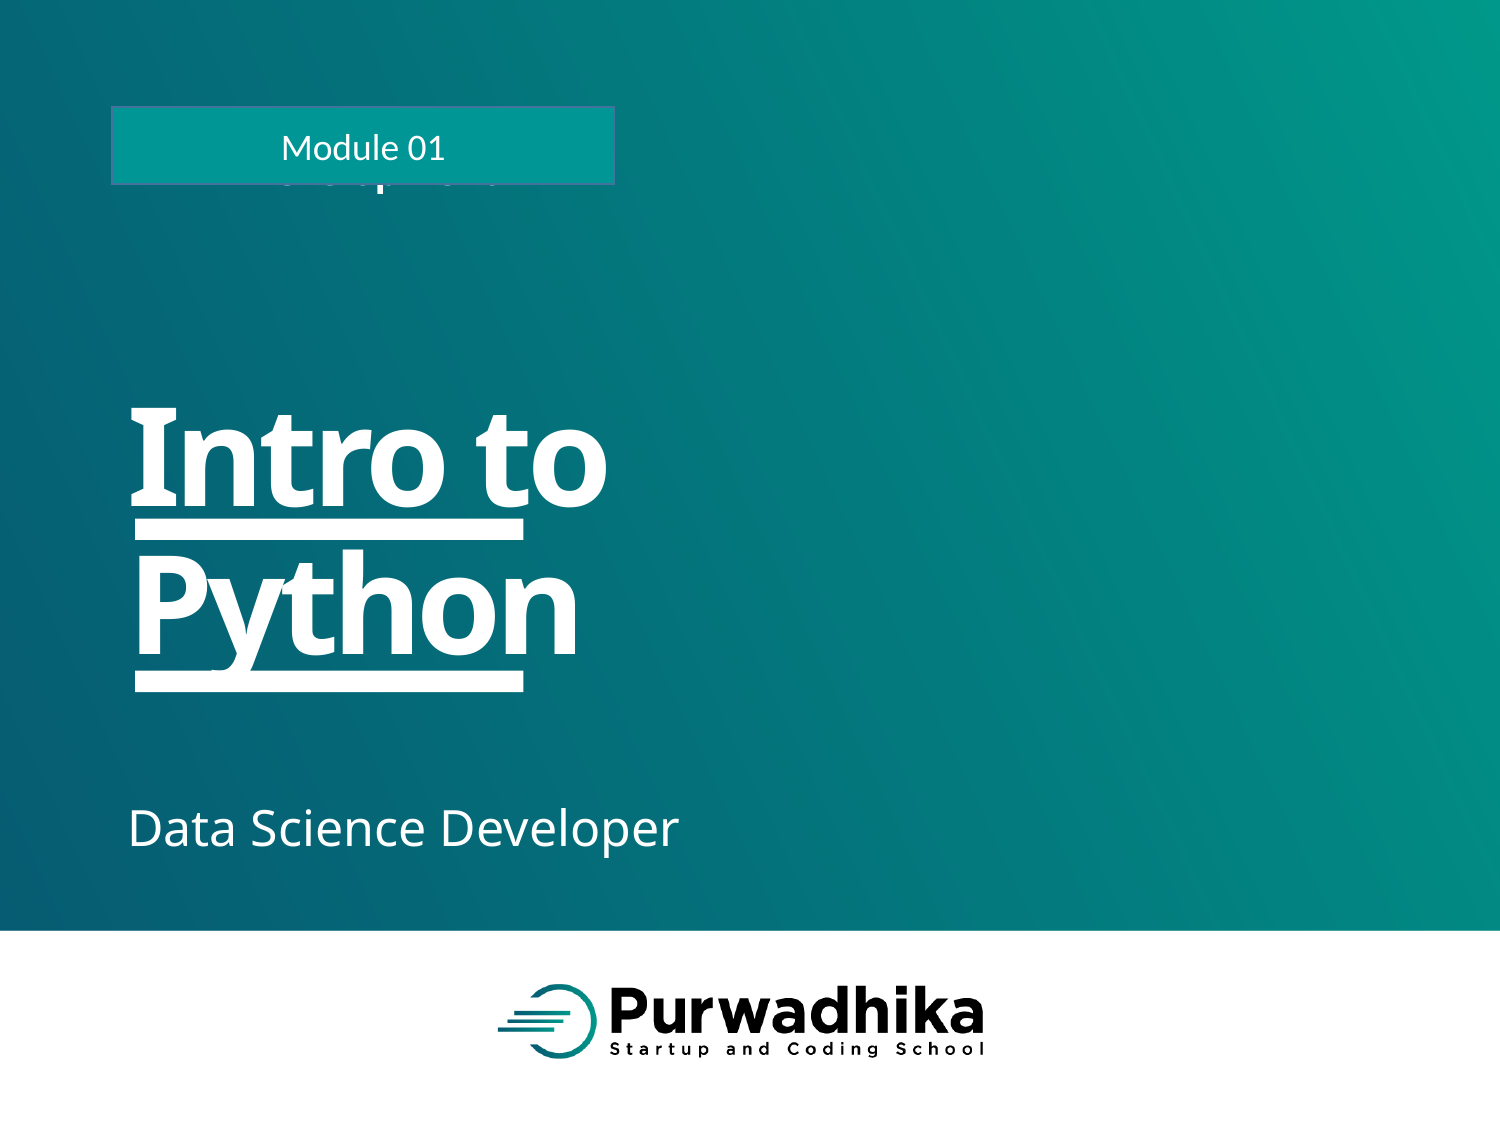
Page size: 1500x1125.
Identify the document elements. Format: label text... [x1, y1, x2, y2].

subtitle Data Science Developer [112, 714, 1388, 863]
text_box [134, 670, 524, 693]
text_box Module 01 [111, 106, 615, 185]
picture [0, 0, 1500, 1125]
title Intro to Python [112, 184, 1388, 693]
text_box [134, 518, 524, 541]
